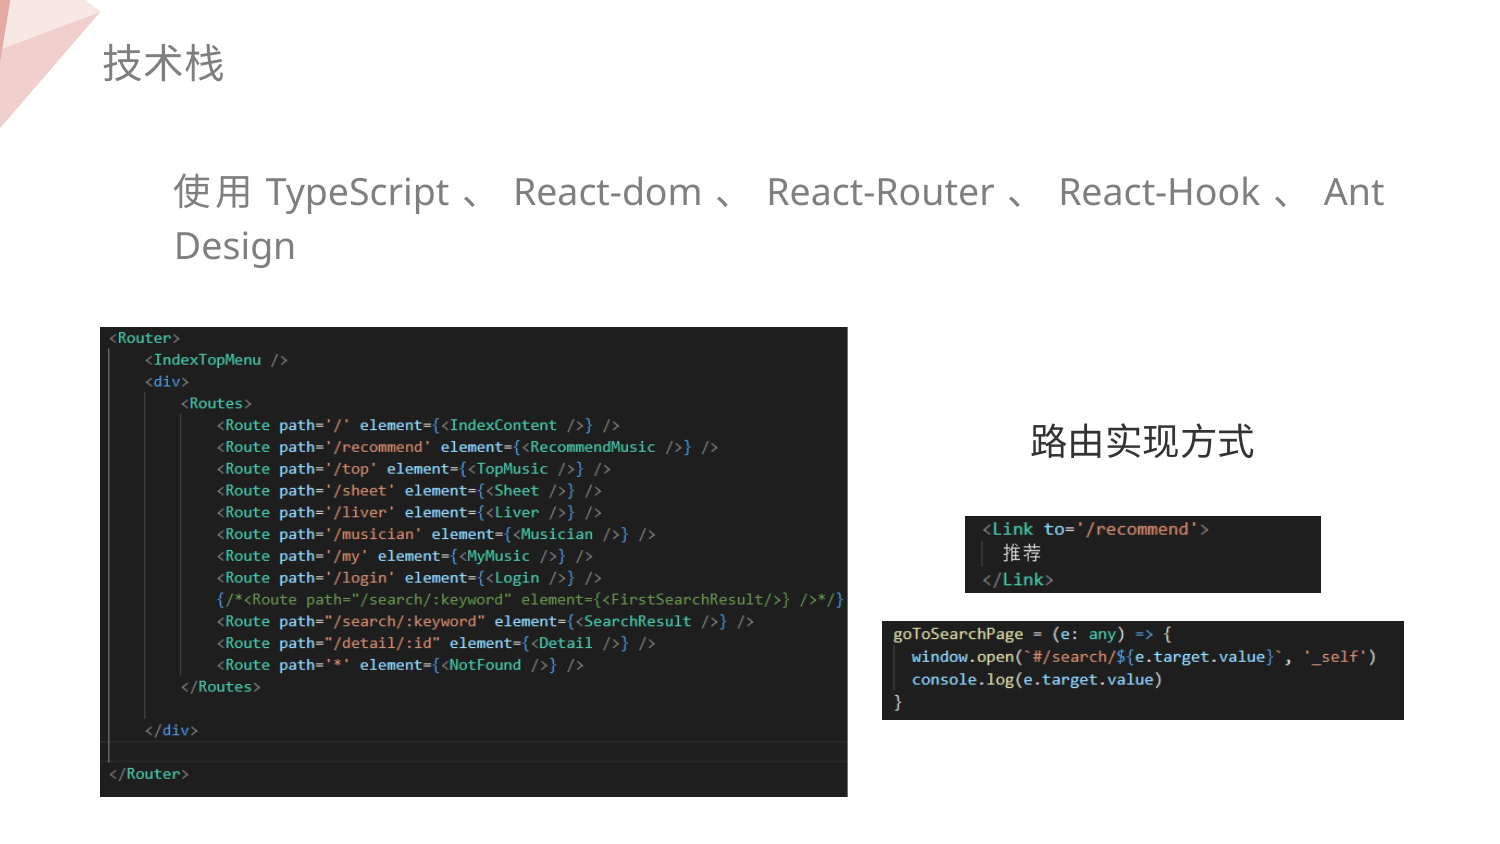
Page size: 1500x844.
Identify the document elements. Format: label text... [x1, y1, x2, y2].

text_box 使用TypeScript、React-dom、React-Router、React-Hook、Ant Design [159, 151, 1400, 275]
list 技术栈 [87, 30, 926, 95]
picture [965, 516, 1321, 593]
picture [99, 327, 848, 797]
picture [882, 621, 1404, 720]
text_box 路由实现方式 [1015, 411, 1271, 471]
